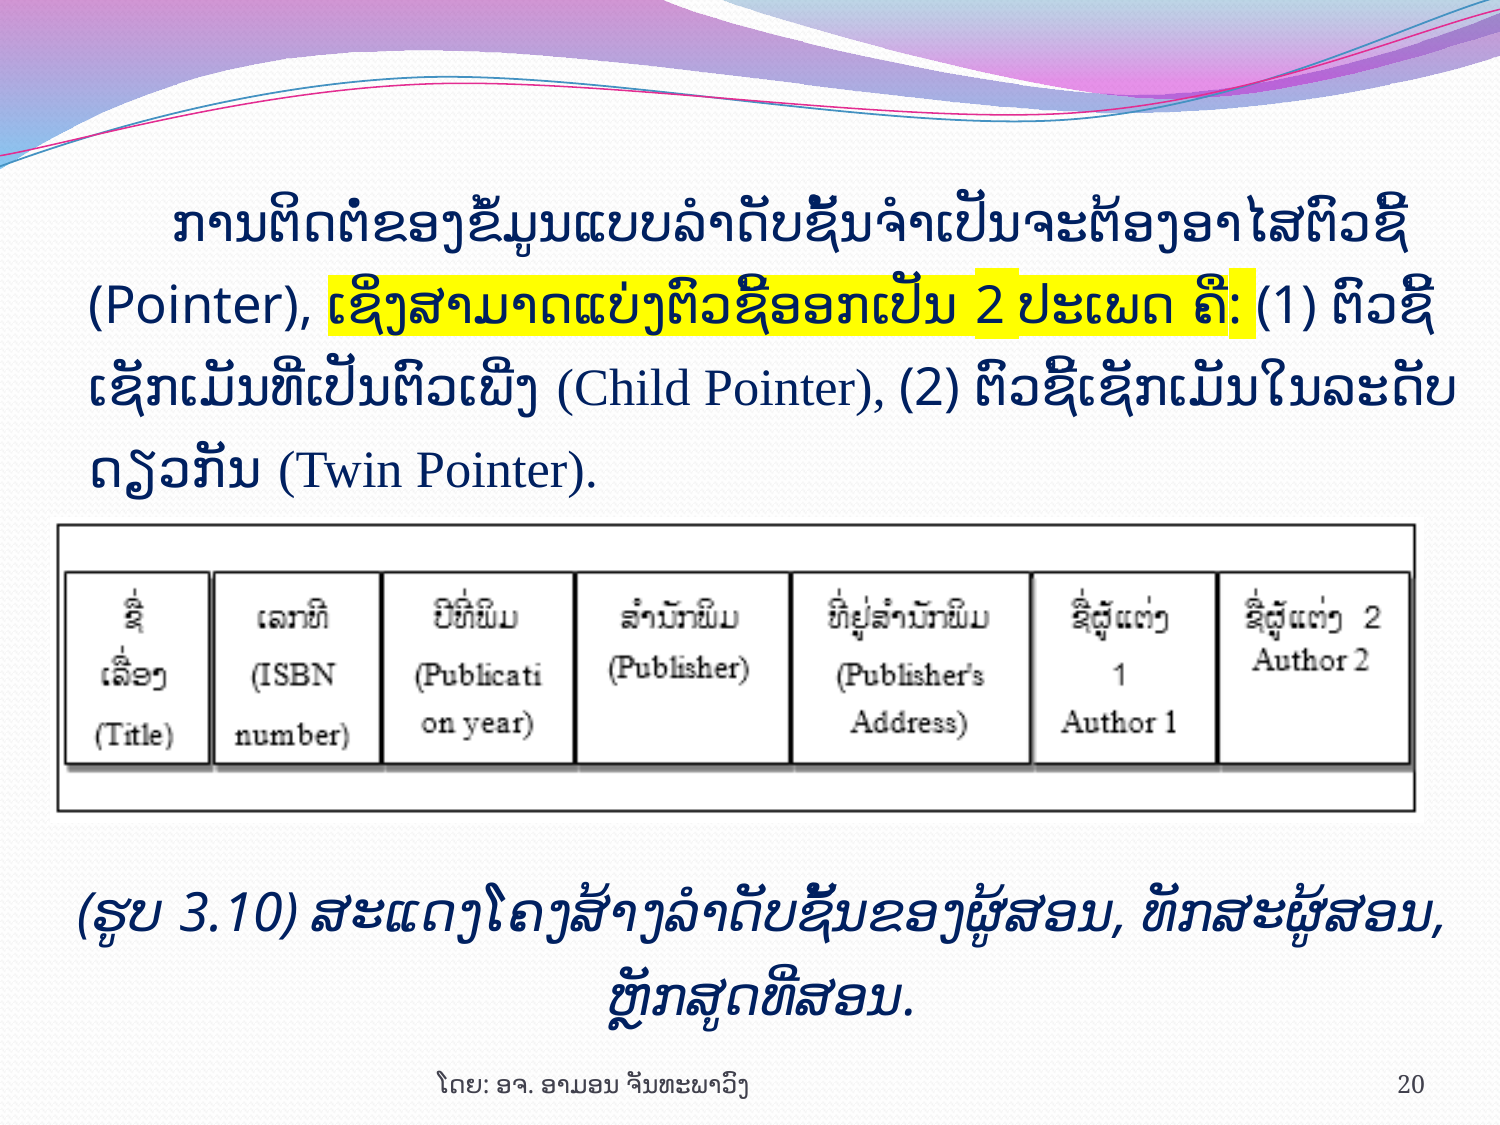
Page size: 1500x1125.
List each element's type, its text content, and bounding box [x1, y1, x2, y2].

list ການຕິດຕໍ່ຂອງຂໍ້ມູນແບບລຳດັບຊັ້ນຈຳເປັນຈະຕ້ອງອາໄສຕົວຊີ້ (Pointer), ເຊິ່ງສາມາດແບ່ງຕົວຊີ້ອອກເປັນ 2 ປະເພດ ຄື: (1) ຕົວຊີ້ເຊັກເມັນທີ່ເປັນຕົວເພີ່ງ (Child Pointer), (2) ຕົວຊີ້ເຊັກເມັນໃນລະດັບດຽວກັນ (Twin Pointer). [73, 162, 1499, 508]
text_box (ຮູບ 3.10) ສະ​ແດງ​ໂຄງ​ສ້າງ​ລຳດັບ​ຊັ້ນ​ຂອງ​ຜູ້​ສອນ, ທັກ​ສະ​ຜູ້​ສອນ, ຫຼັກ​ສູດ​ທີ່​ສອນ. [49, 849, 1475, 1048]
footer ໂດຍ: ອຈ. ອາມອນ ຈັນທະພາວົງ [437, 1048, 988, 1103]
slide_number 20 [1299, 1048, 1425, 1103]
picture [49, 517, 1424, 823]
